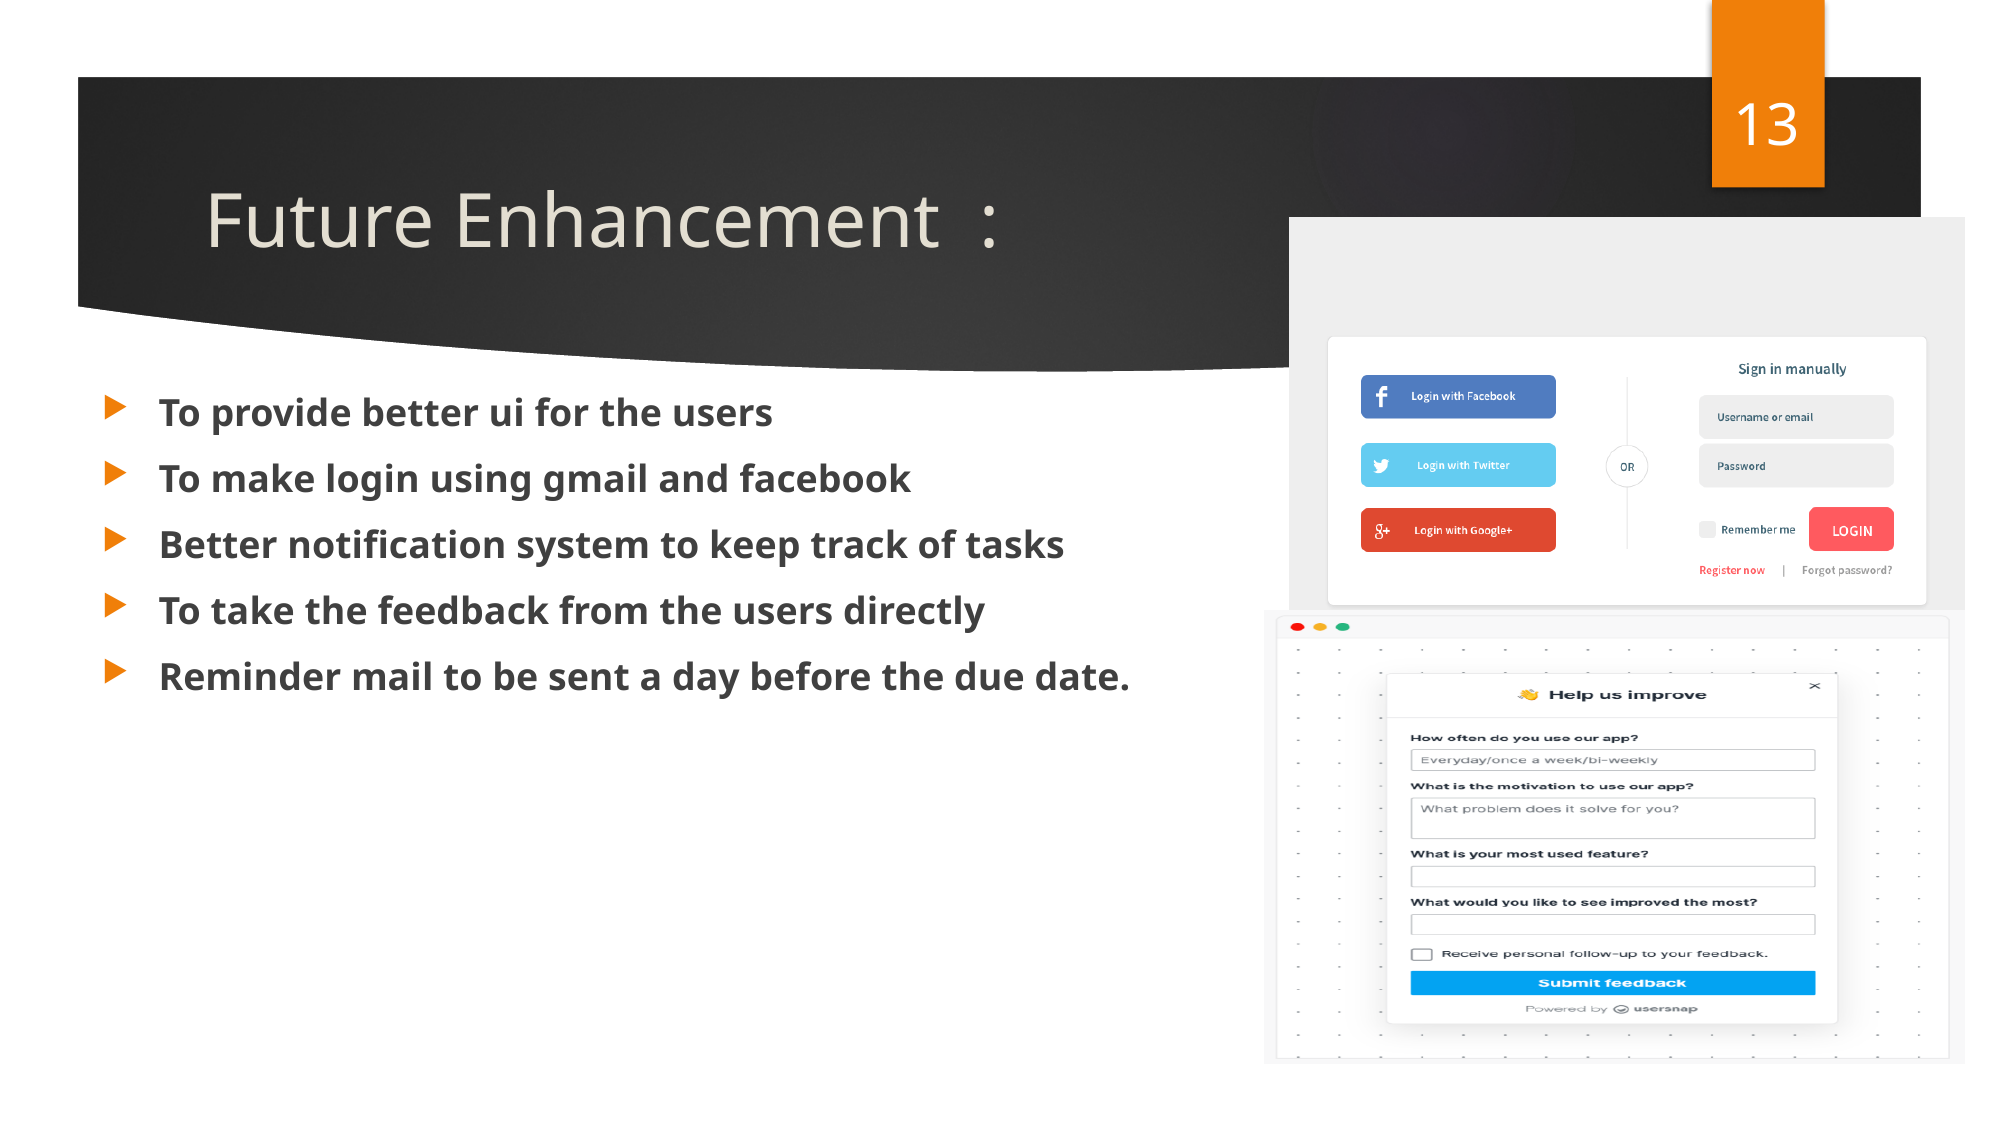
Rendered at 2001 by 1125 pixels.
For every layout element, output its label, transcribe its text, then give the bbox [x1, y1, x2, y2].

picture [1264, 217, 1965, 1064]
title Future Enhancement : [189, 159, 1627, 276]
list To provide better ui for the users To make login using gmail and facebook Better notification system to keep track of tasks To take the feedback from the users directly Reminder mail to be sent a day before the due date. [87, 381, 1283, 942]
slide_number 13 [1698, 48, 1836, 175]
